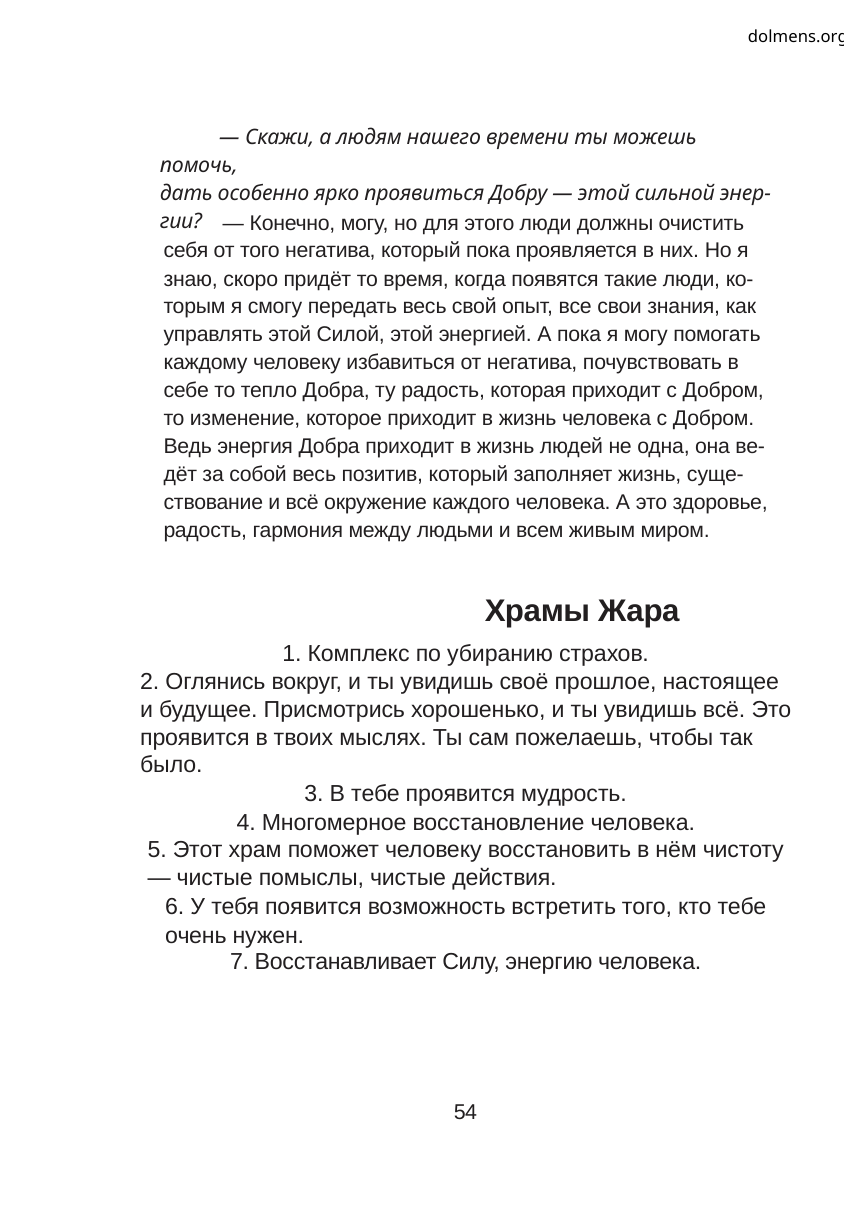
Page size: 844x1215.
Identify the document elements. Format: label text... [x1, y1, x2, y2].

text_box 2. Оглянись вокруг, и ты увидишь своё прошлое, настоящее и будущее. Присмотрись хорошенько, и ты увидишь всё. Это проявится в твоих мыслях. Ты сам пожелаешь, чтобы так было. [140, 666, 791, 806]
text_box 3. В тебе проявится мудрость. [304, 777, 627, 808]
text_box — Конечно, могу, но для этого люди должны очистить себя от того негатива, который пока проявляется в них. Но я знаю, скоро придёт то время, когда появятся такие люди, ко- торым я смогу передать весь свой опыт, все свои знания, как управлять этой Силой, этой энергией. А пока я могу помогать каждому человеку избавиться от негатива, почувствовать в себе то тепло Добра, ту радость, которая приходит с Добром, то изменение, которое приходит в жизнь человека с Добром. Ведь энергия Добра приходит в жизнь людей не одна, она ве- дёт за собой весь позитив, который заполняет жизнь, суще- ствование и всё окружение каждого человека. А это здоровье, радость, гармония между людьми и всем живым миром. [163, 206, 768, 571]
text_box 4. Многомерное восстановление человека. [236, 808, 695, 835]
text_box 54 [453, 1097, 478, 1151]
text_box dolmens.org [747, 27, 844, 66]
text_box 1. Комплекс по убиранию страхов. [282, 637, 649, 666]
text_box 5. Этот храм поможет человеку восстановить в нём чистоту — чистые помыслы, чистые действия. [147, 835, 784, 917]
text_box 6. У тебя появится возможность встретить того, кто тебе очень нужен. [165, 889, 766, 978]
text_box 7. Восстанавливает Силу, энергию человека. [230, 949, 702, 1000]
text_box — Скажи, а людям нашего времени ты можешь помочь, дать особенно ярко проявиться Добру — этой сильной энер- гии? [160, 120, 772, 234]
text_box Храмы Жара [484, 589, 680, 666]
